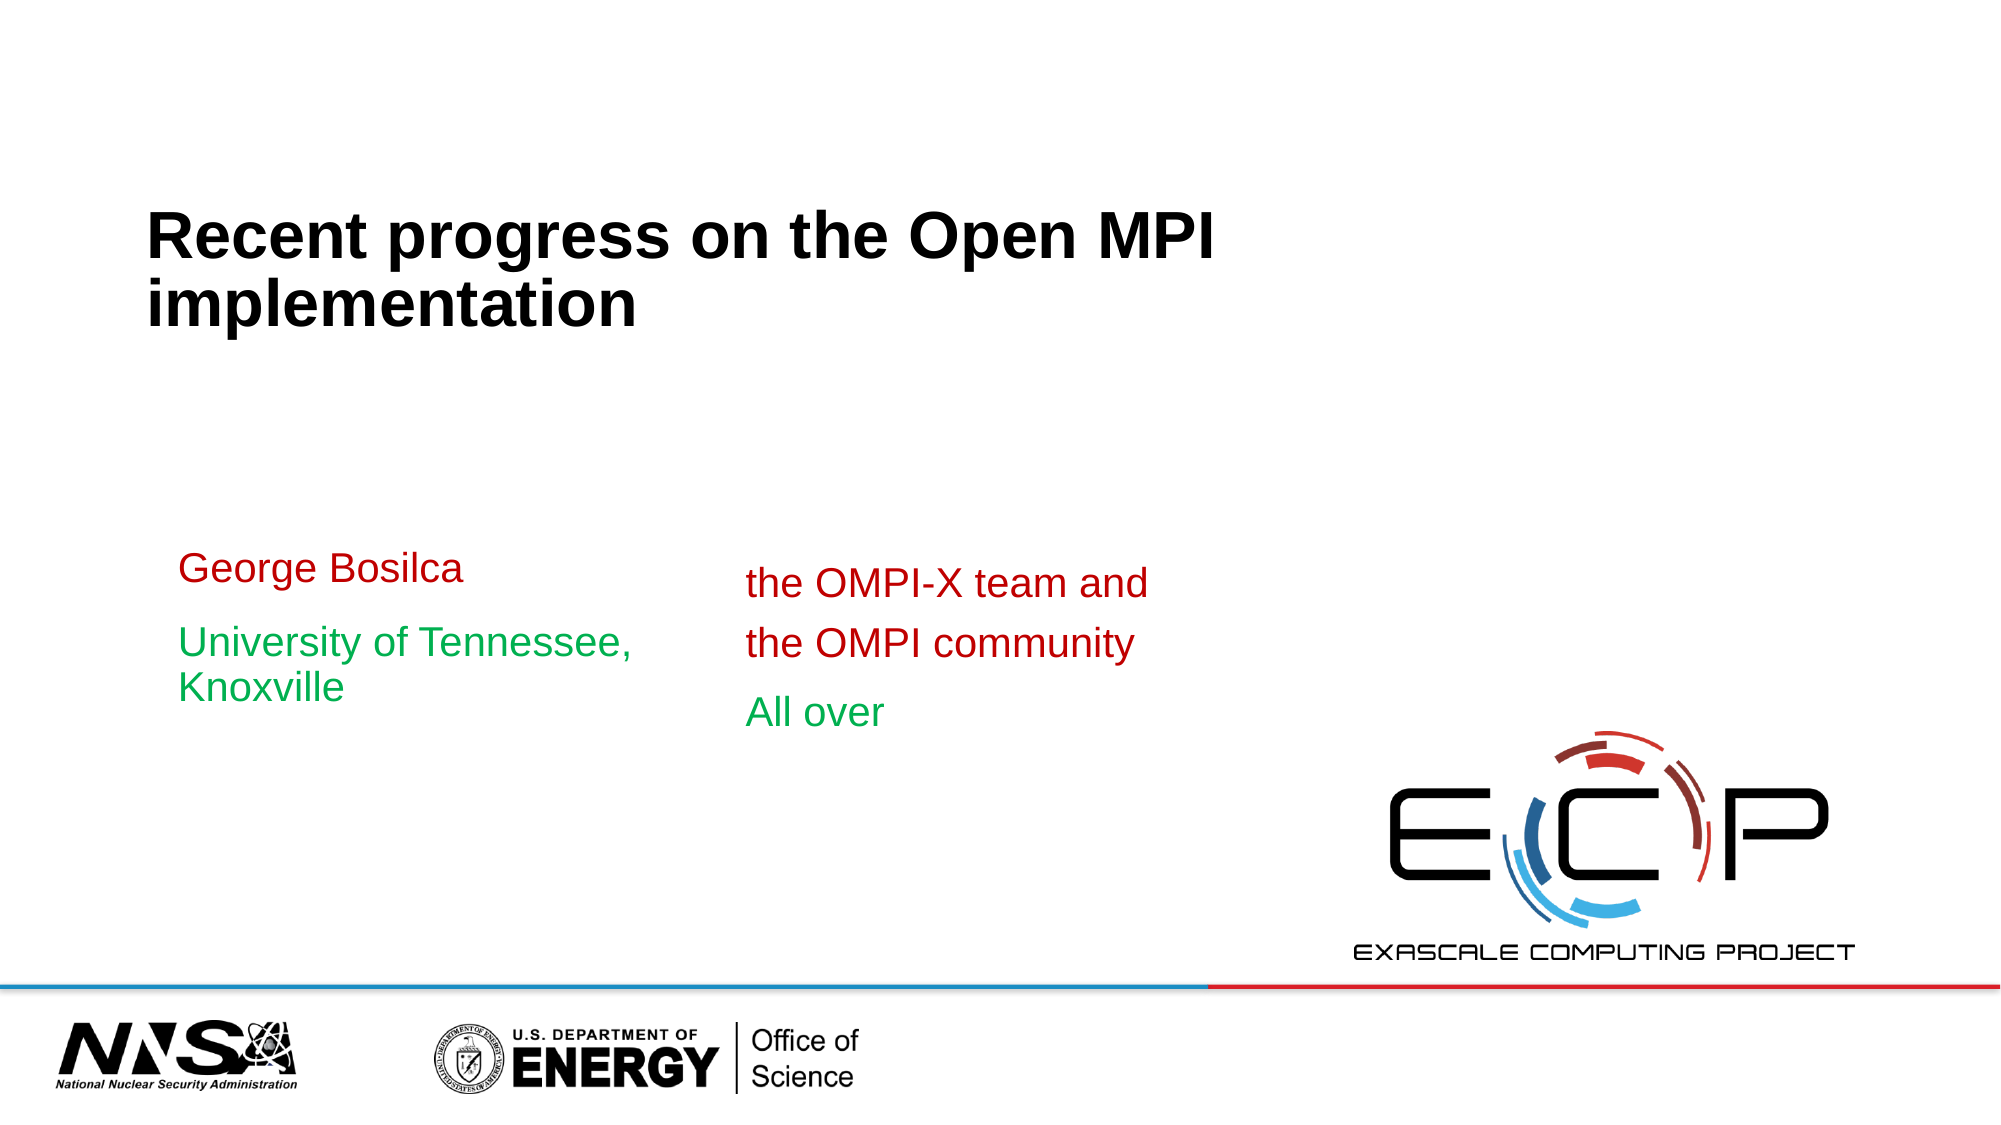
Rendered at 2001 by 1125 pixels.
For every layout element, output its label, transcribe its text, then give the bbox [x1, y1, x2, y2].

picture [55, 1020, 297, 1096]
picture [434, 1022, 859, 1094]
text_box the OMPI-X team and the OMPI community All over [730, 538, 1192, 827]
picture [1354, 731, 1855, 960]
text_box George Bosilca University of Tennessee, Knoxville [162, 538, 687, 827]
title Recent progress on the Open MPI implementation [130, 196, 1274, 350]
